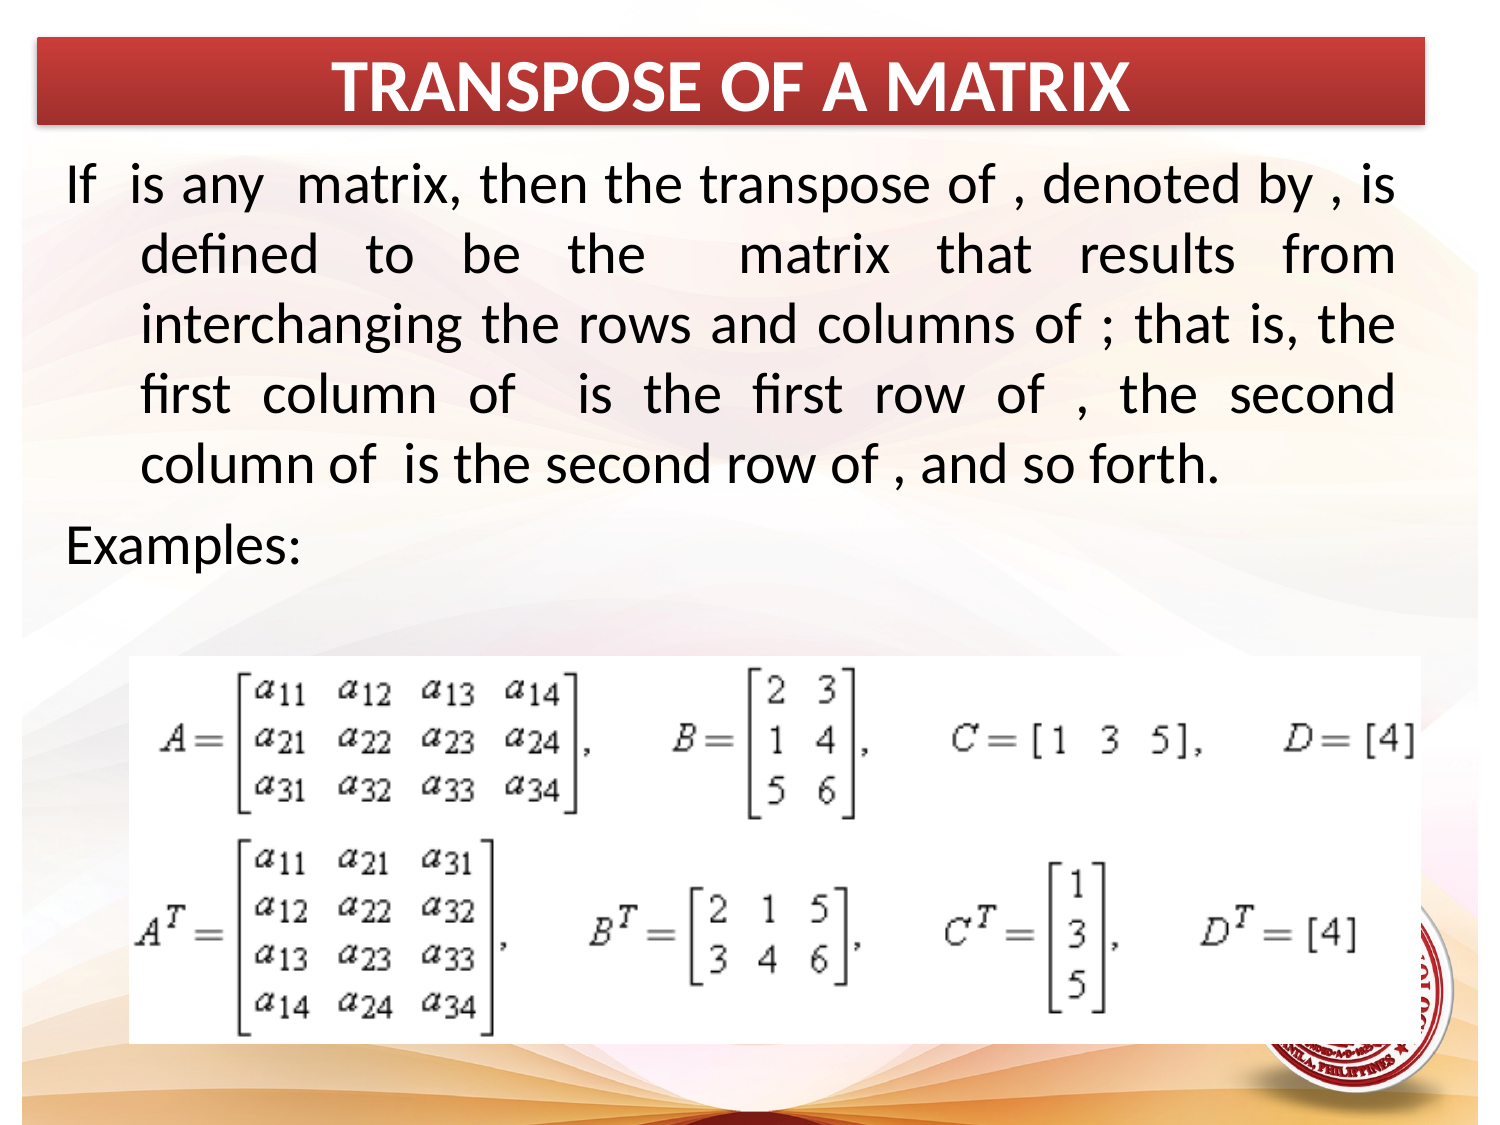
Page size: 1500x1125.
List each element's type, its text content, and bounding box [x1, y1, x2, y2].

picture [22, 0, 1478, 1125]
text_box TRANSPOSE OF A MATRIX [37, 37, 1425, 125]
